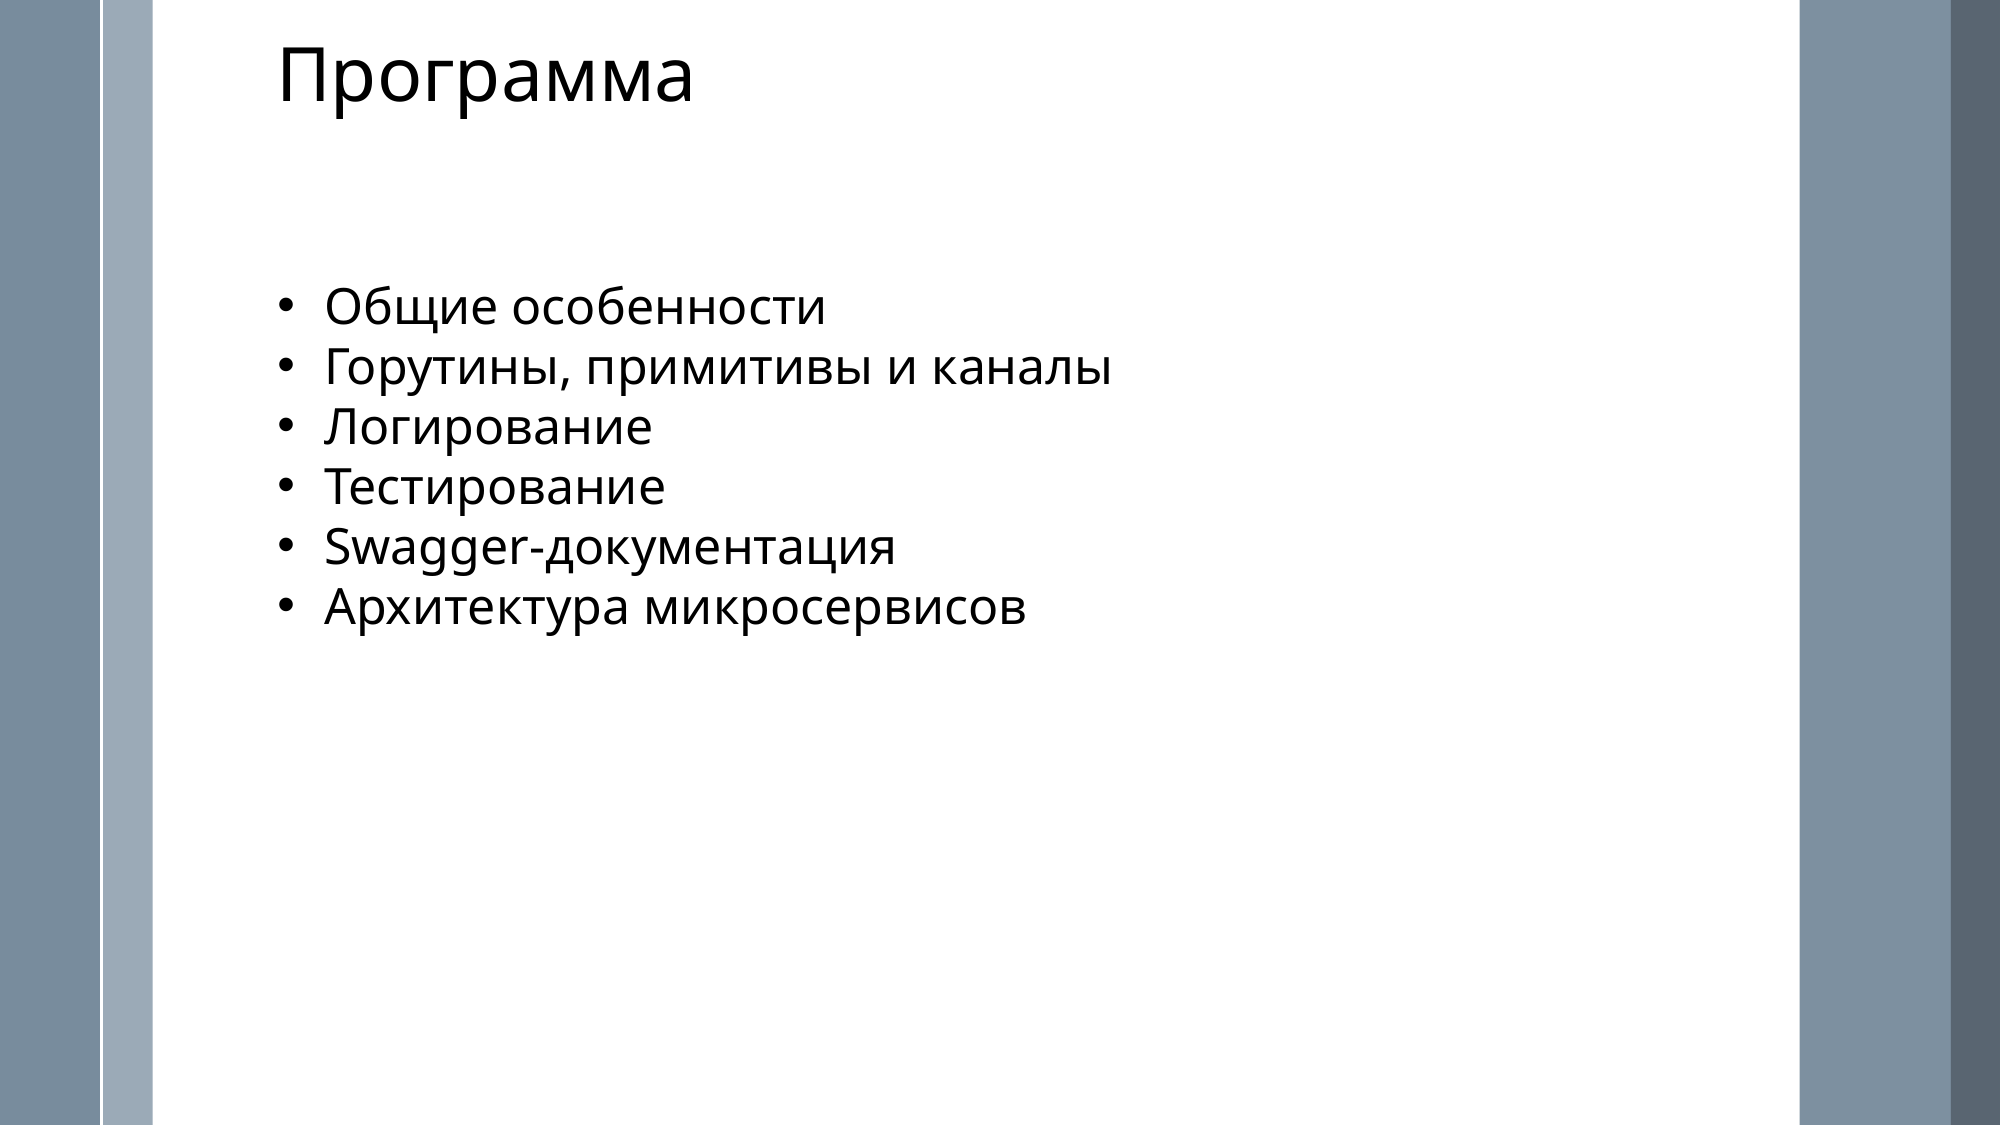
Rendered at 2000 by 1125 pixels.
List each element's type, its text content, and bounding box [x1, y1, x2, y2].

text_box Программа [261, 29, 1867, 233]
text_box Общие особенности Горутины, примитивы и каналы Логирование Тестирование Swagger-документация Архитектура микросервисов [262, 267, 1550, 642]
